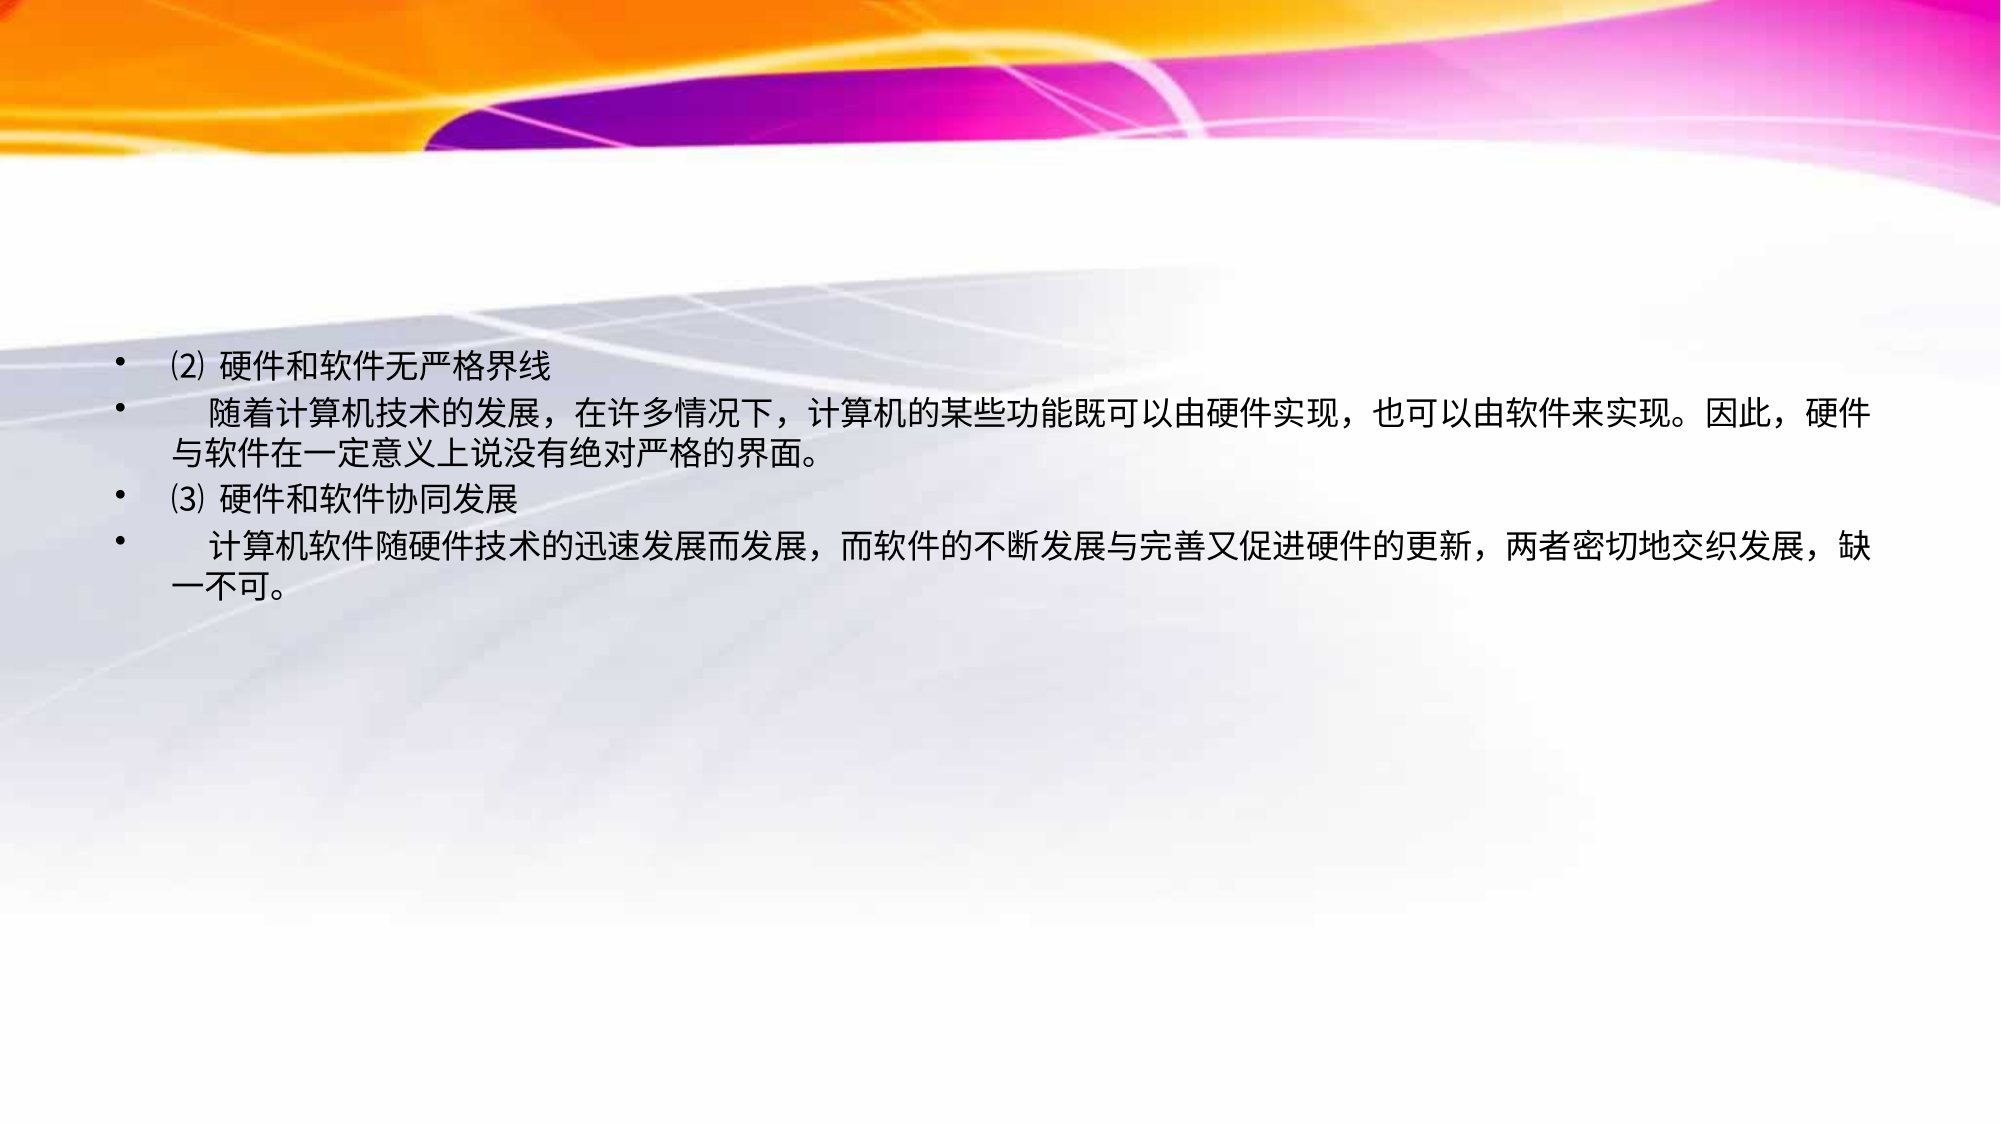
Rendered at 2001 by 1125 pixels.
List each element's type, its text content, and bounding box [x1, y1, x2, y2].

picture [0, 0, 2001, 1125]
list ⑵ 硬件和软件无严格界线 随着计算机技术的发展，在许多情况下，计算机的某些功能既可以由硬件实现，也可以由软件来实现。因此，硬件与软件在一定意义上说没有绝对严格的界面。 ⑶ 硬件和软件协同发展 计算机软件随硬件技术的迅速发展而发展，而软件的不断发展与完善又促进硬件的更新，两者密切地交织发展，缺一不可。 [99, 337, 1901, 1006]
